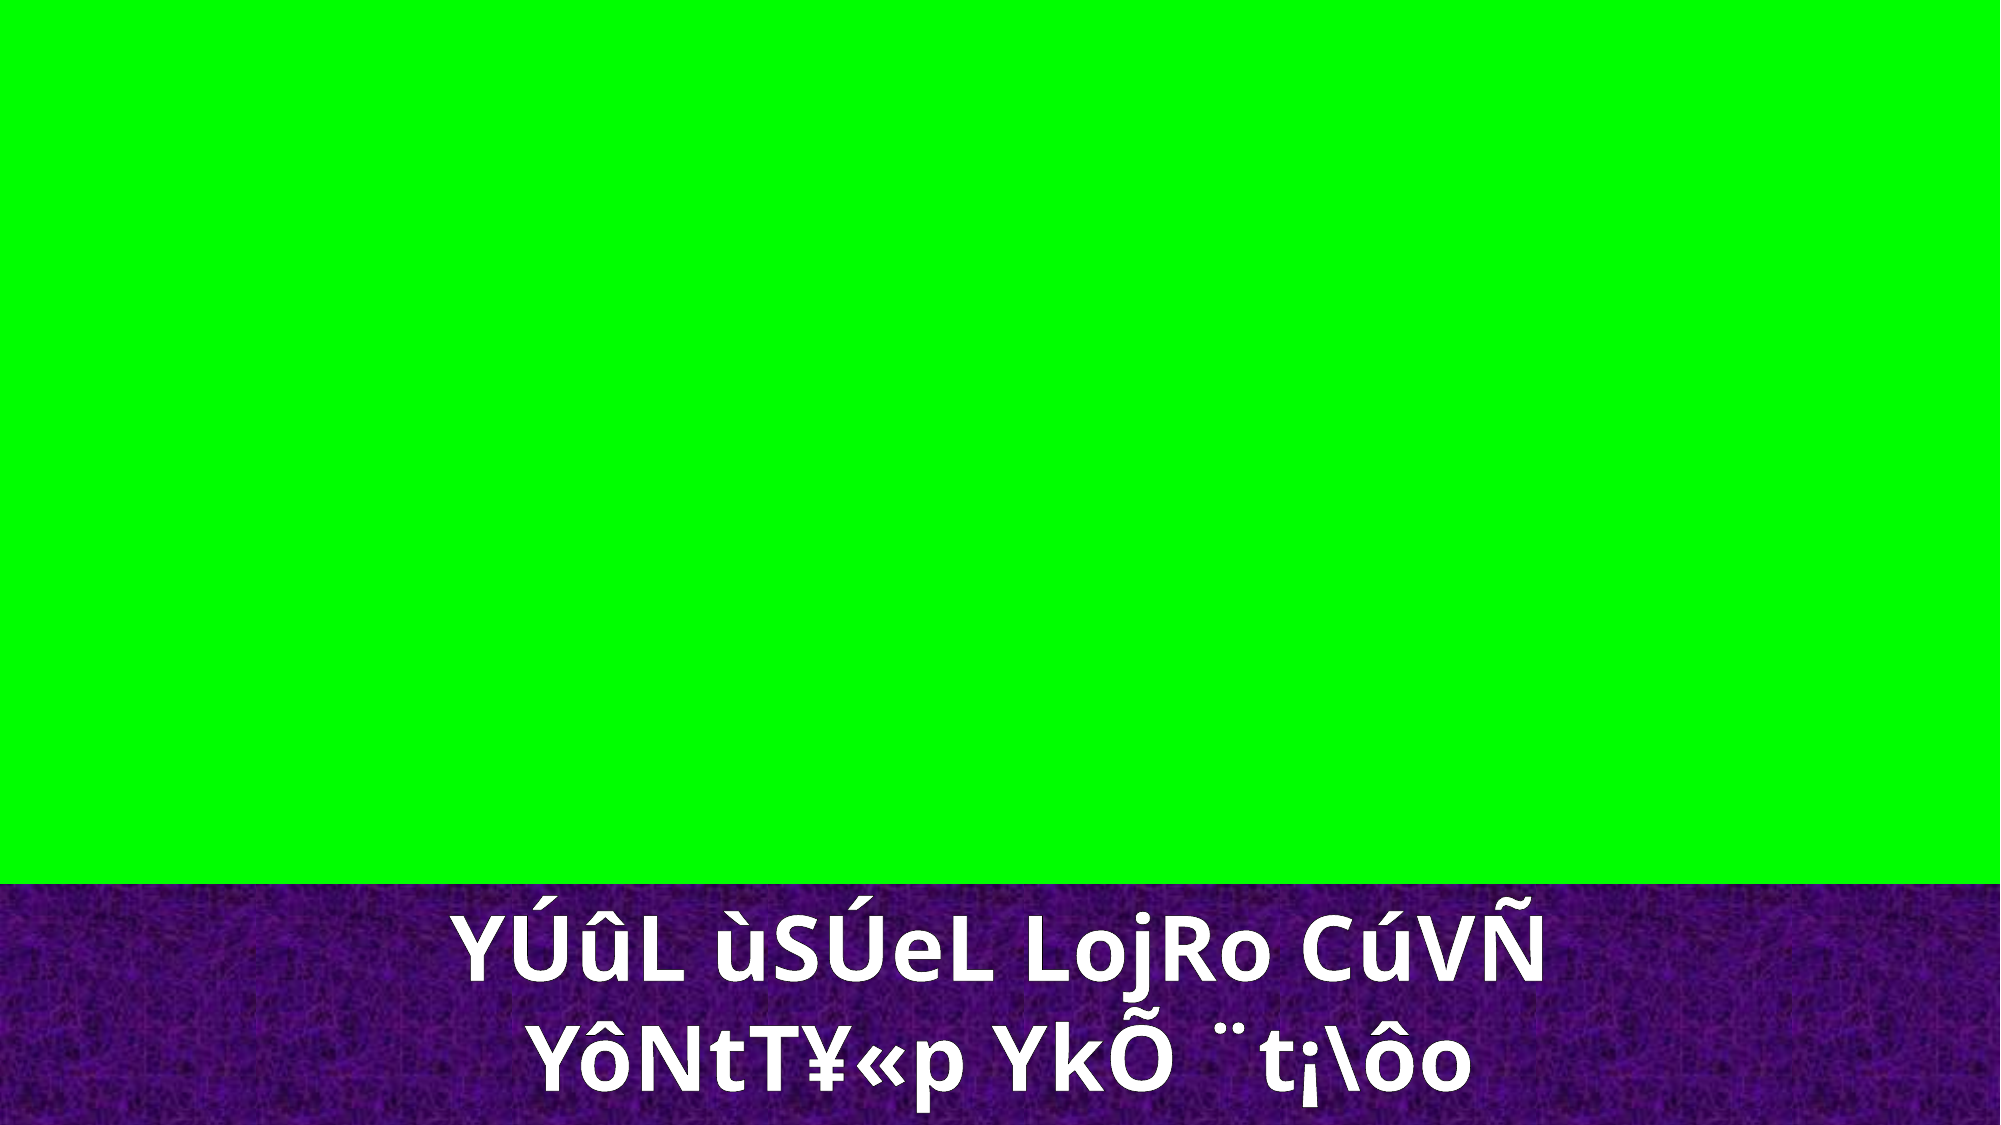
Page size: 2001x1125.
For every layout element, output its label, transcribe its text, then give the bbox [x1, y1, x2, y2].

text_box [0, 884, 2000, 1125]
text_box YÚûL ùSÚeL LojRo CúVÑ YôNtT¥«p YkÕ ¨t¡\ôo [346, 882, 1654, 1117]
